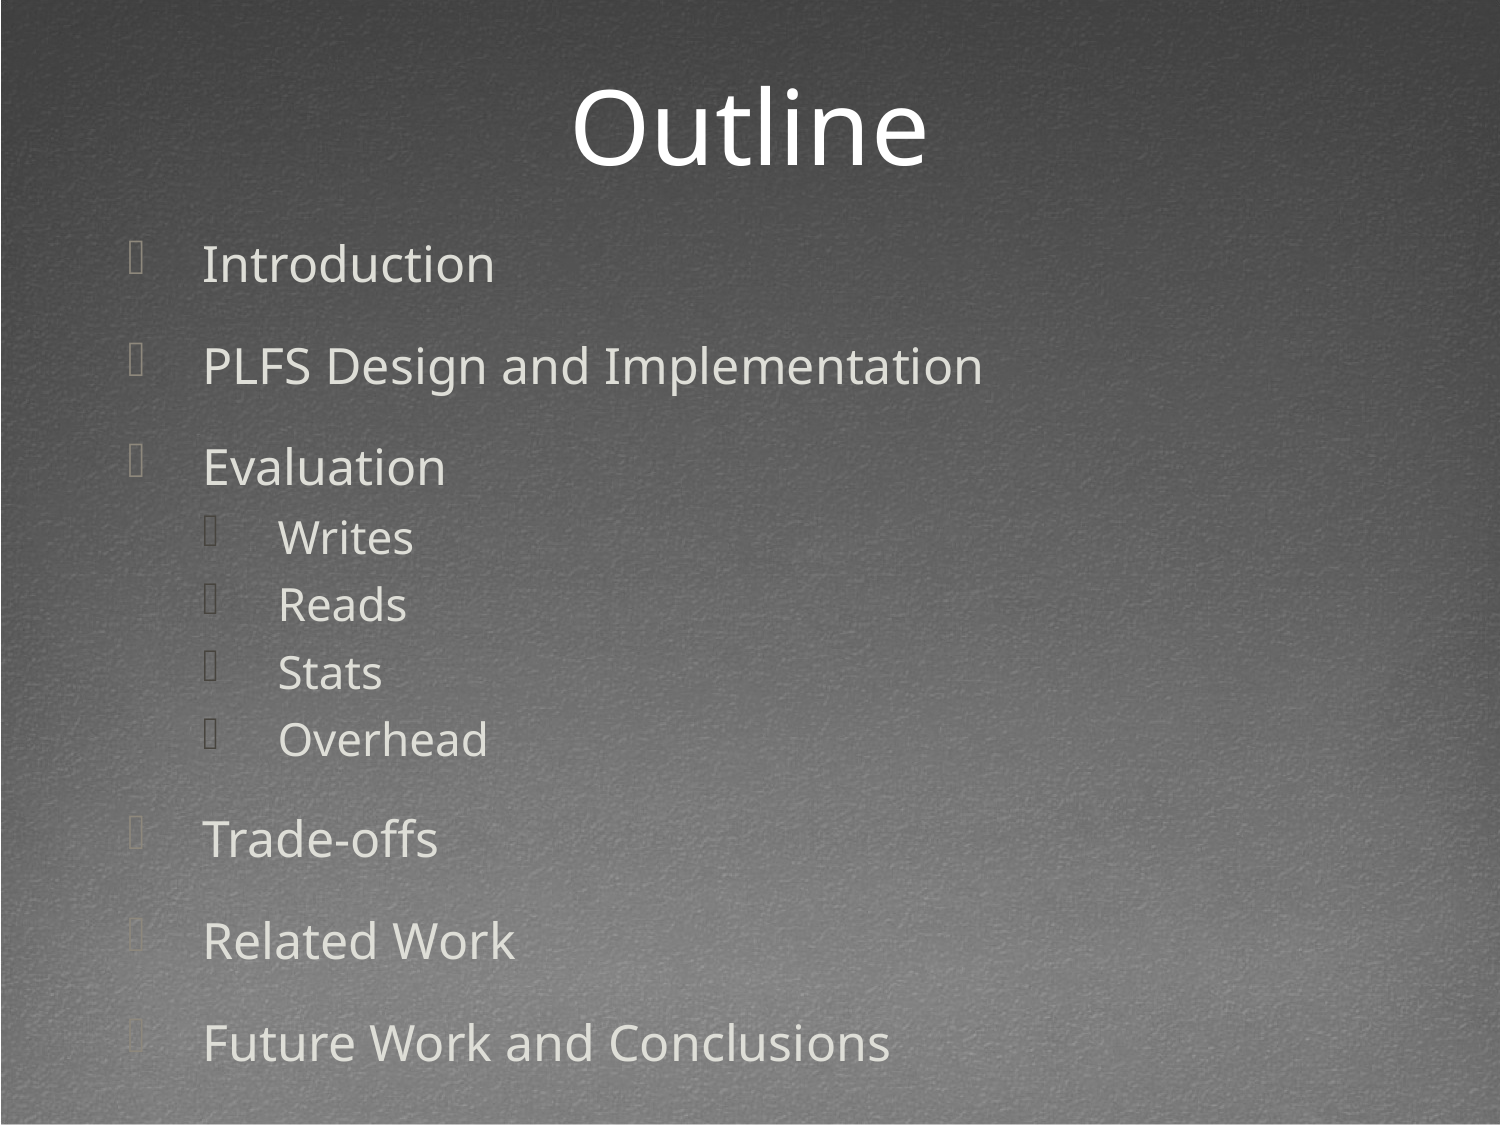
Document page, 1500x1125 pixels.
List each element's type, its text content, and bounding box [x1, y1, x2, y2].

list Introduction PLFS Design and Implementation Evaluation Writes Reads Stats Overhead Trade-offs Related Work Future Work and Conclusions [112, 224, 1388, 1032]
picture [0, 0, 1500, 1125]
title Outline [112, 10, 1388, 224]
